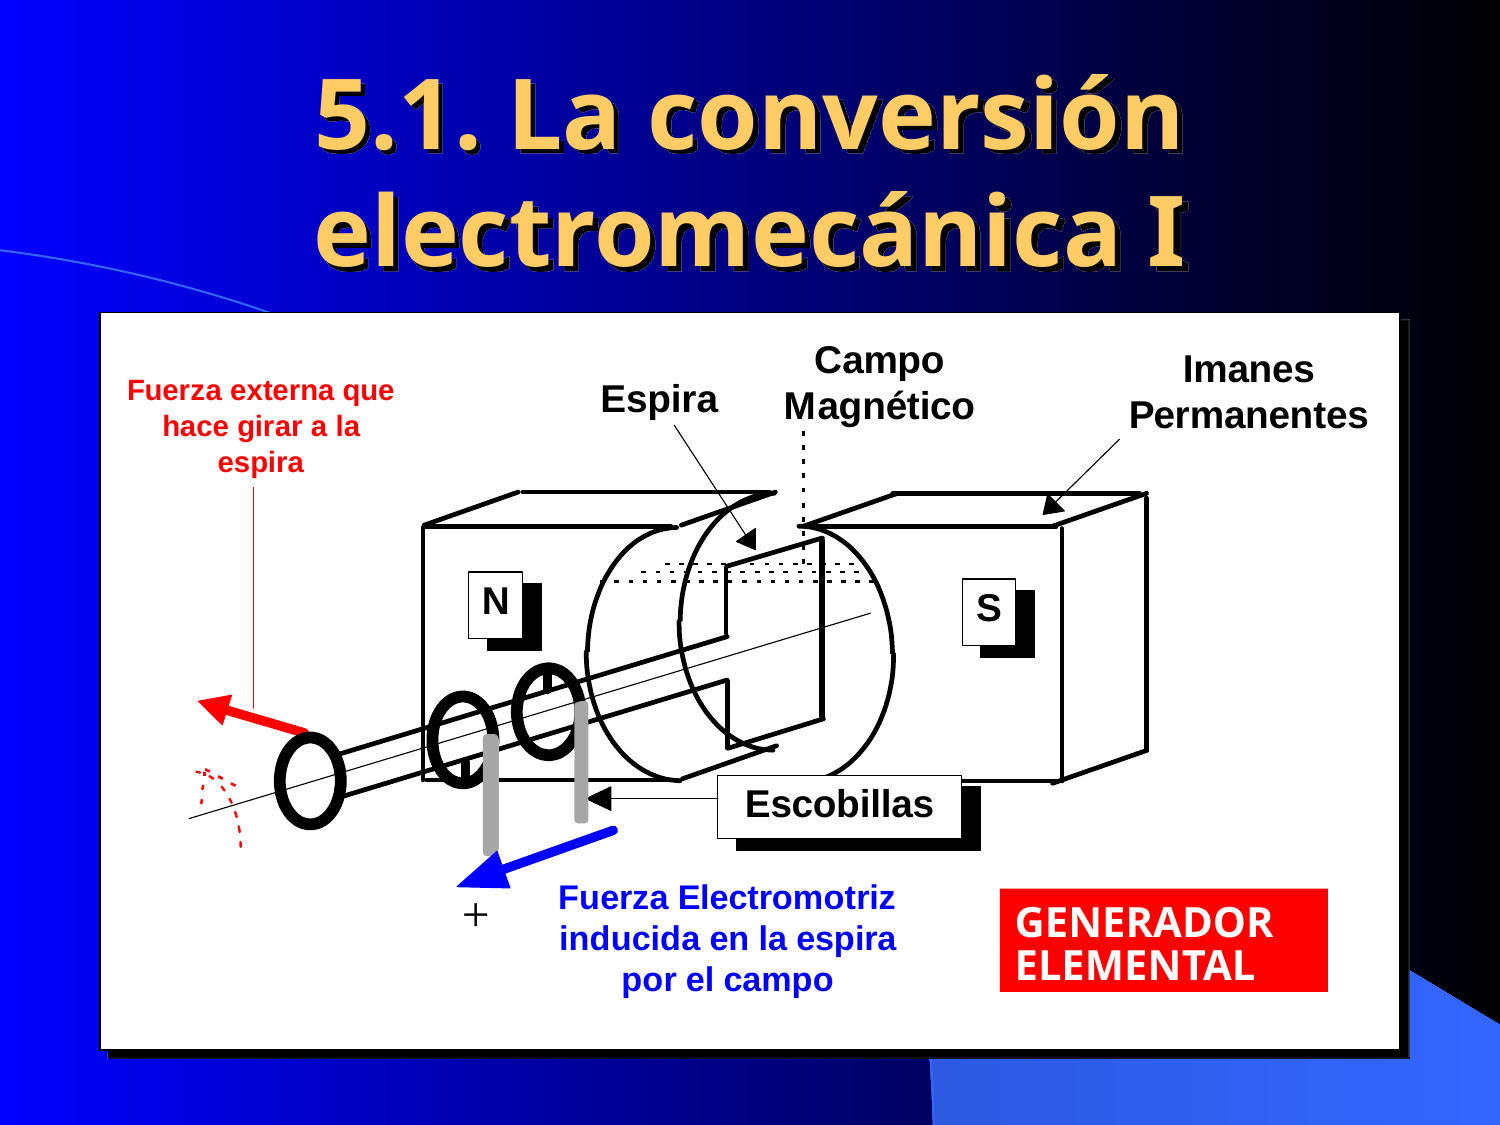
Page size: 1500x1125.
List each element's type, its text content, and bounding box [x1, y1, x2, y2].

text_box 5.1. La conversión electromecánica I [12, 75, 1488, 263]
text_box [99, 312, 1450, 1085]
